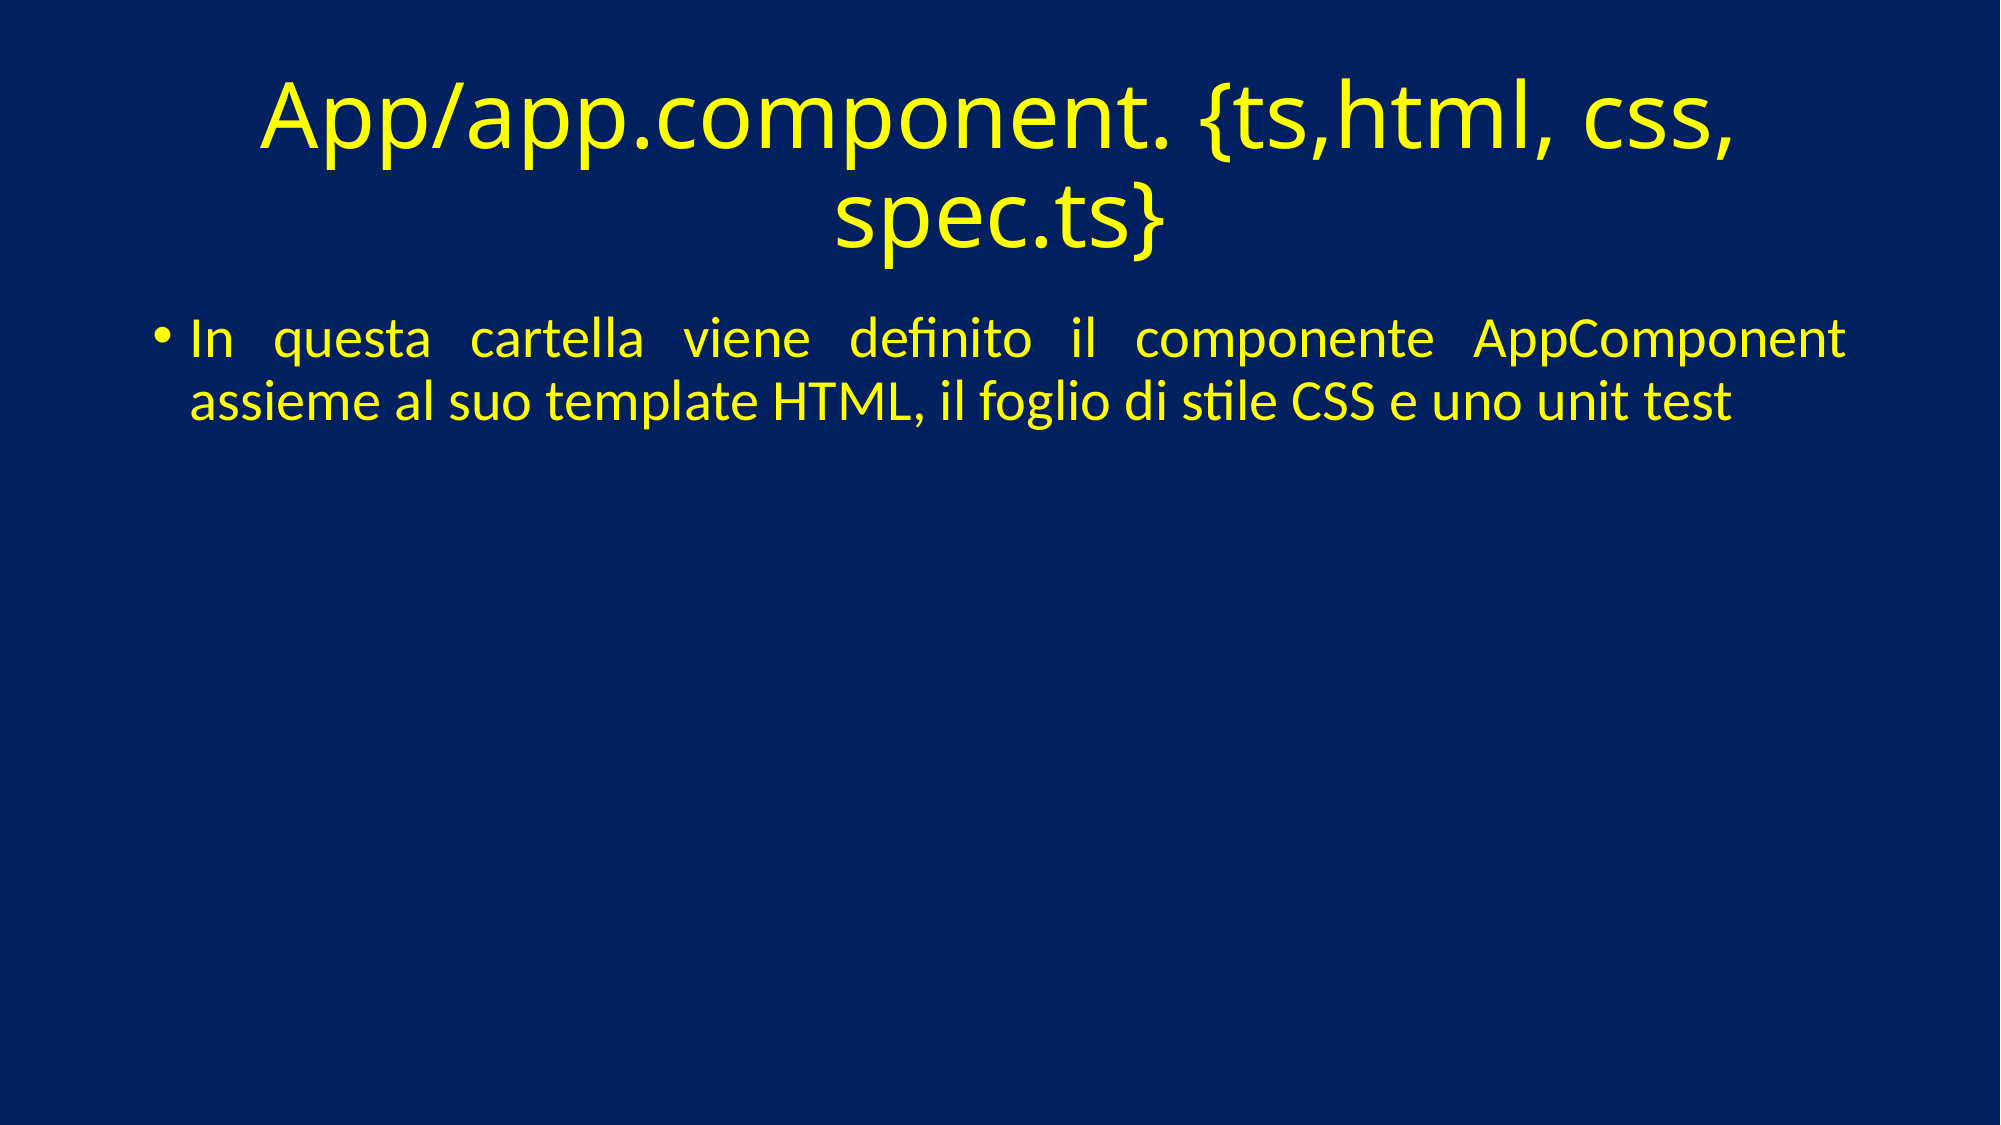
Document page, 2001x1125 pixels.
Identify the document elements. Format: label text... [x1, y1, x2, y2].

list In questa cartella viene definito il componente AppComponent assieme al suo template HTML, il foglio di stile CSS e uno unit test [137, 299, 1863, 1014]
title App/app.component. {ts,html, css, spec.ts} [137, 59, 1863, 278]
